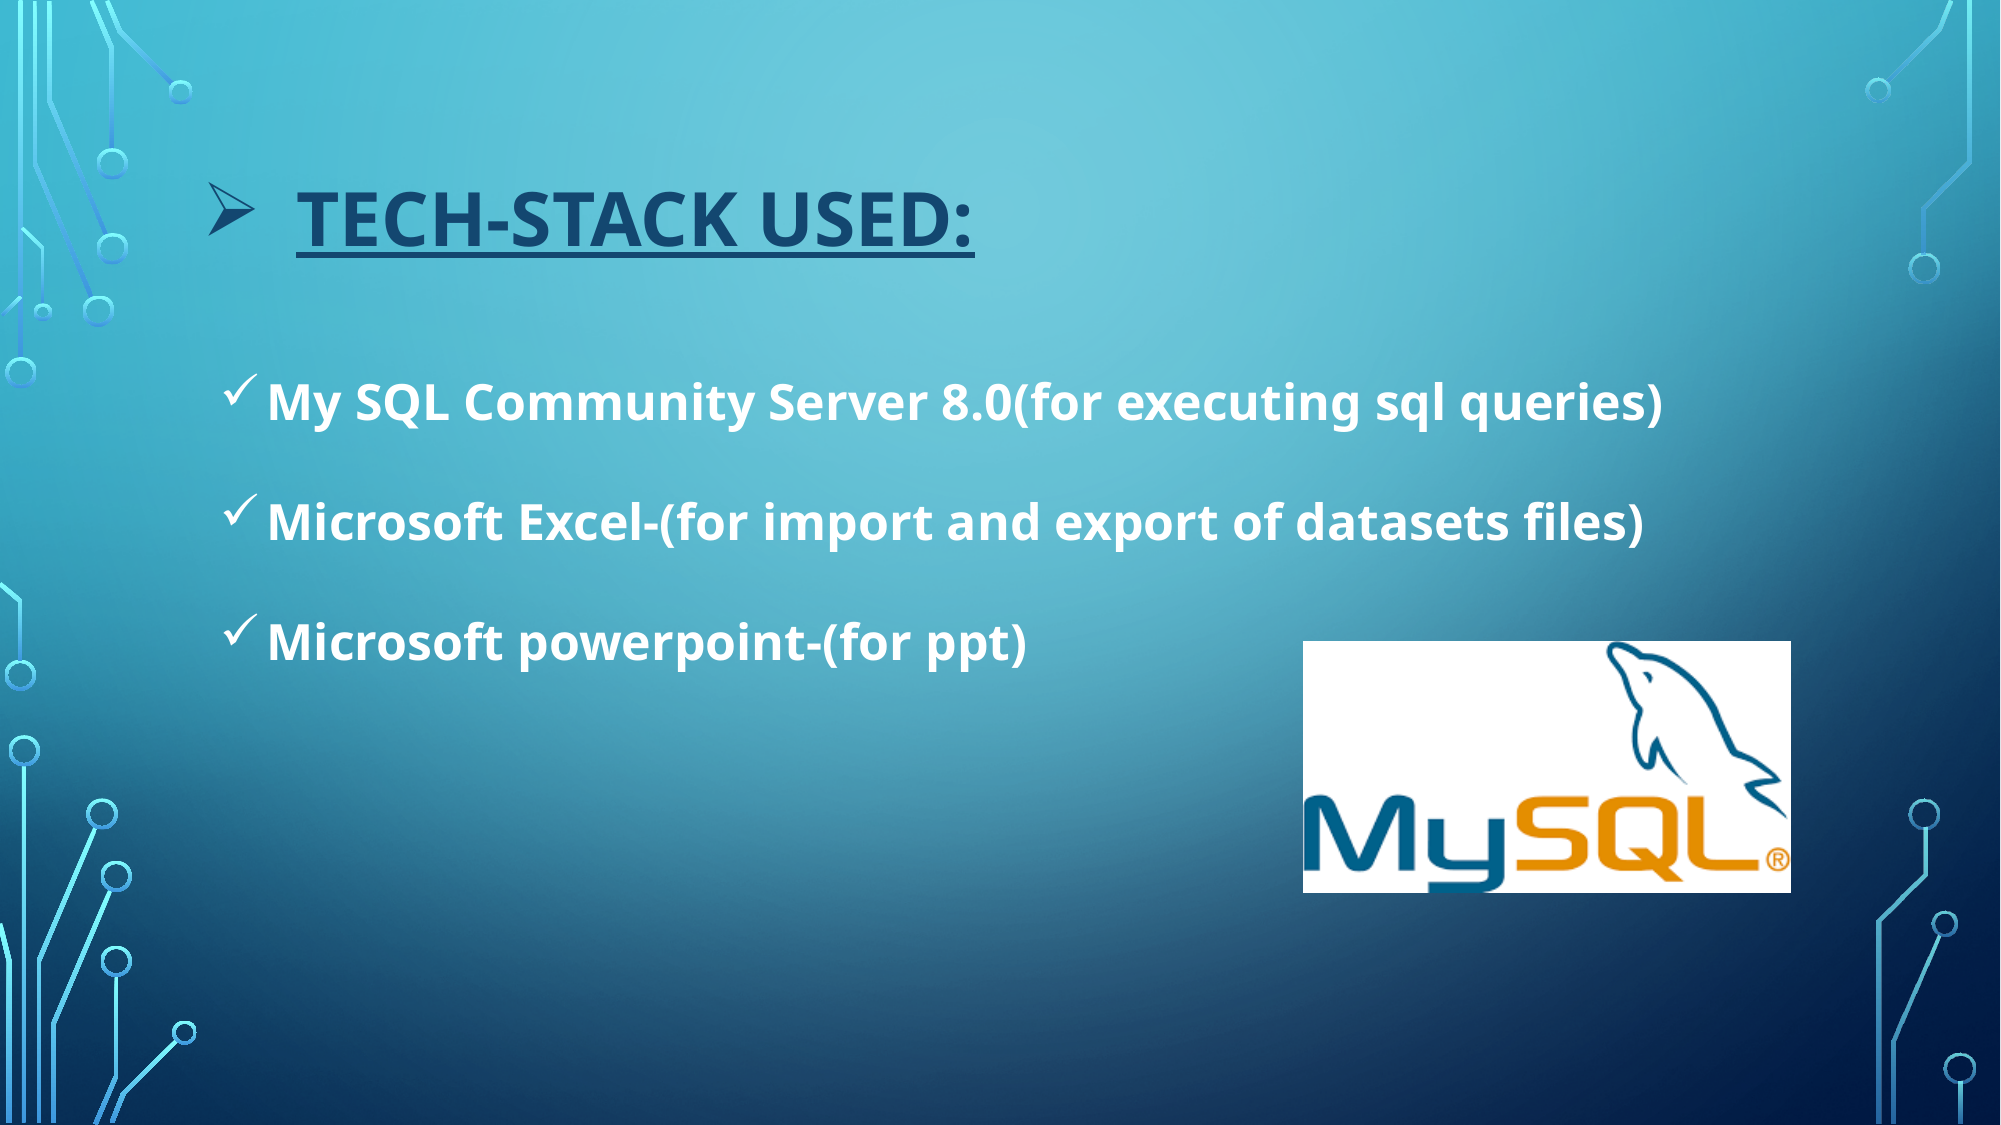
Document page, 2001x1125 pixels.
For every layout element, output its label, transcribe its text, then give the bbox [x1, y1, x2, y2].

title TECH-STACK USED: [187, 101, 1813, 344]
picture [1302, 641, 1791, 894]
text_box My SQL Community Server 8.0(for executing sql queries) Microsoft Excel-(for import and export of datasets files) Microsoft powerpoint-(for ppt) [204, 362, 1720, 678]
